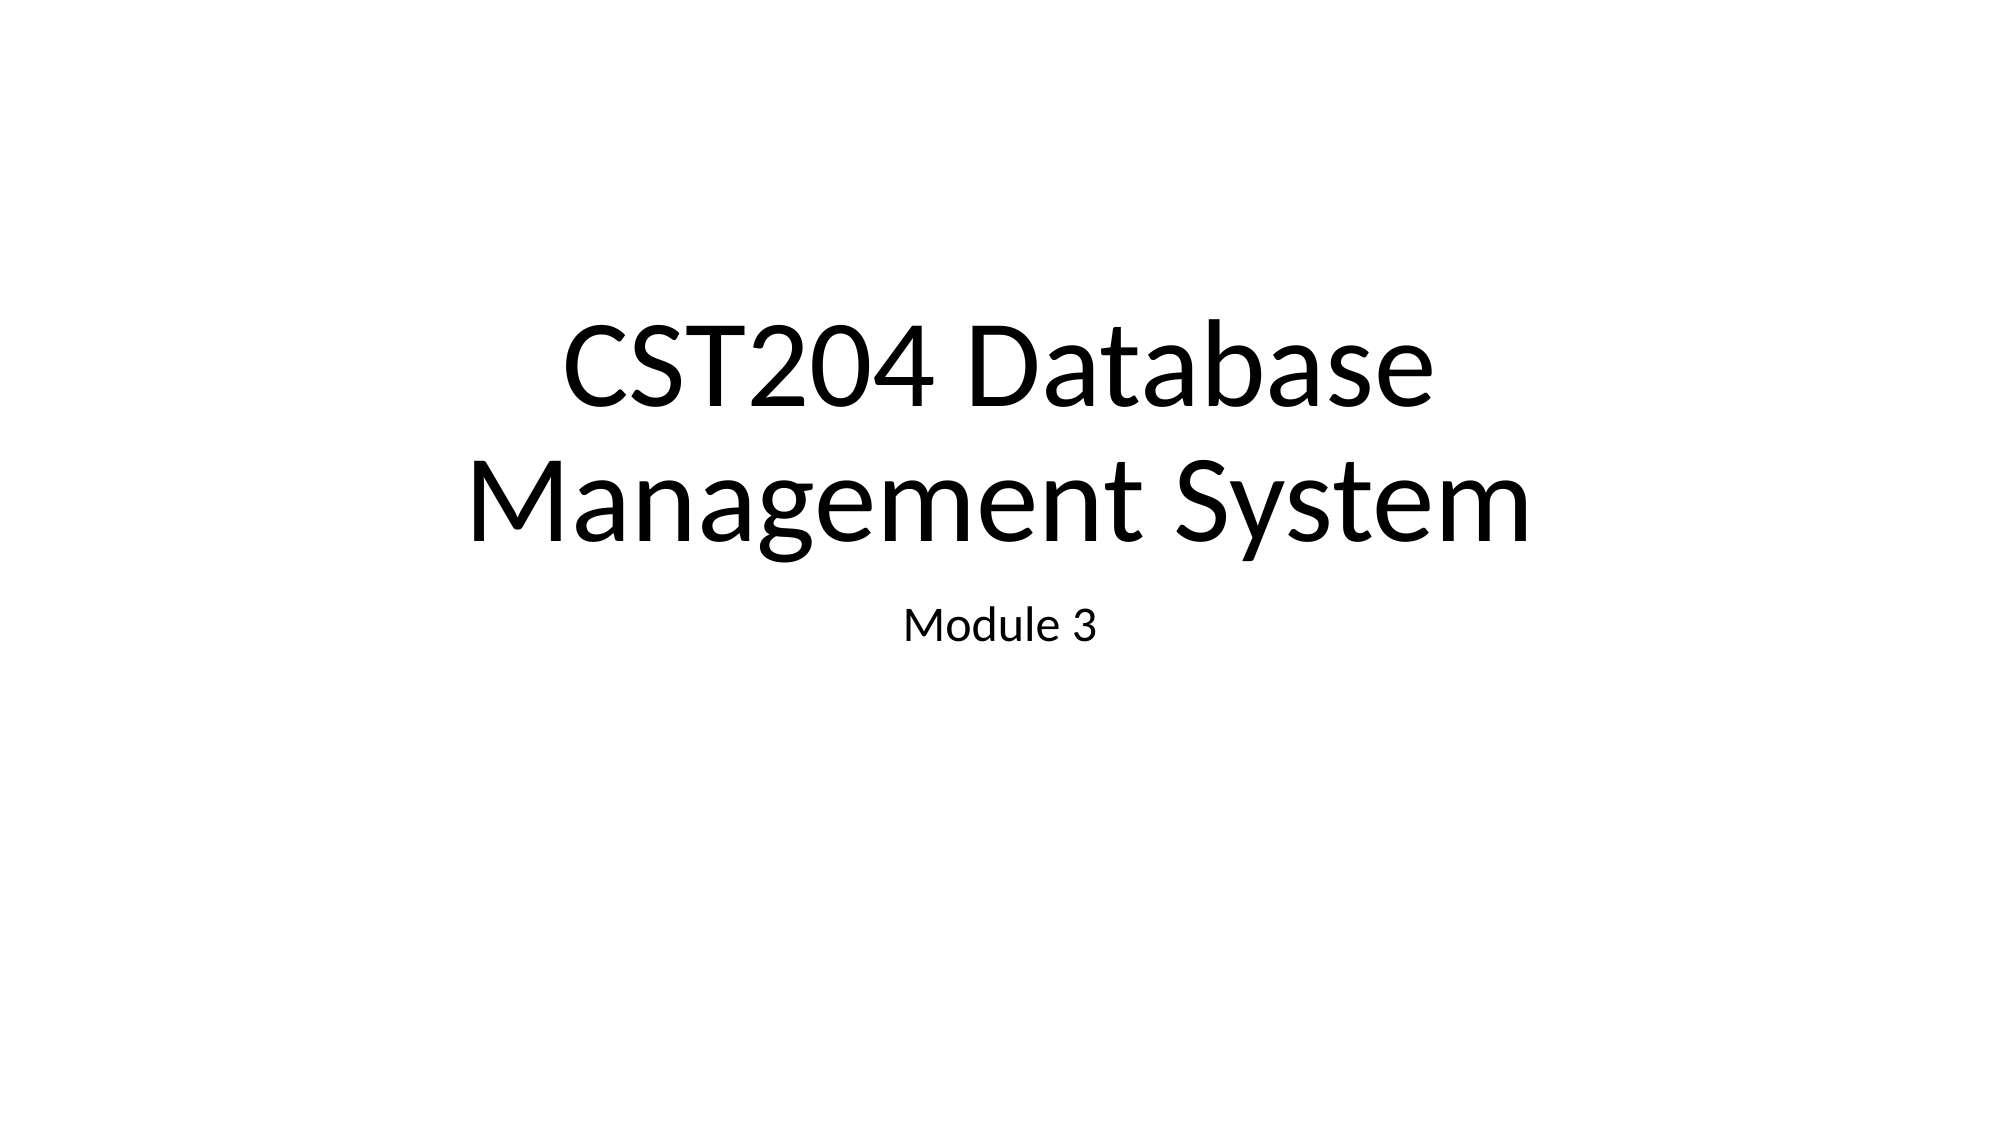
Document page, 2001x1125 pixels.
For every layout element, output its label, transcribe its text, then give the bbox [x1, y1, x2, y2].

subtitle Module 3 [249, 590, 1750, 863]
title CST204 Database Management System [249, 184, 1750, 576]
